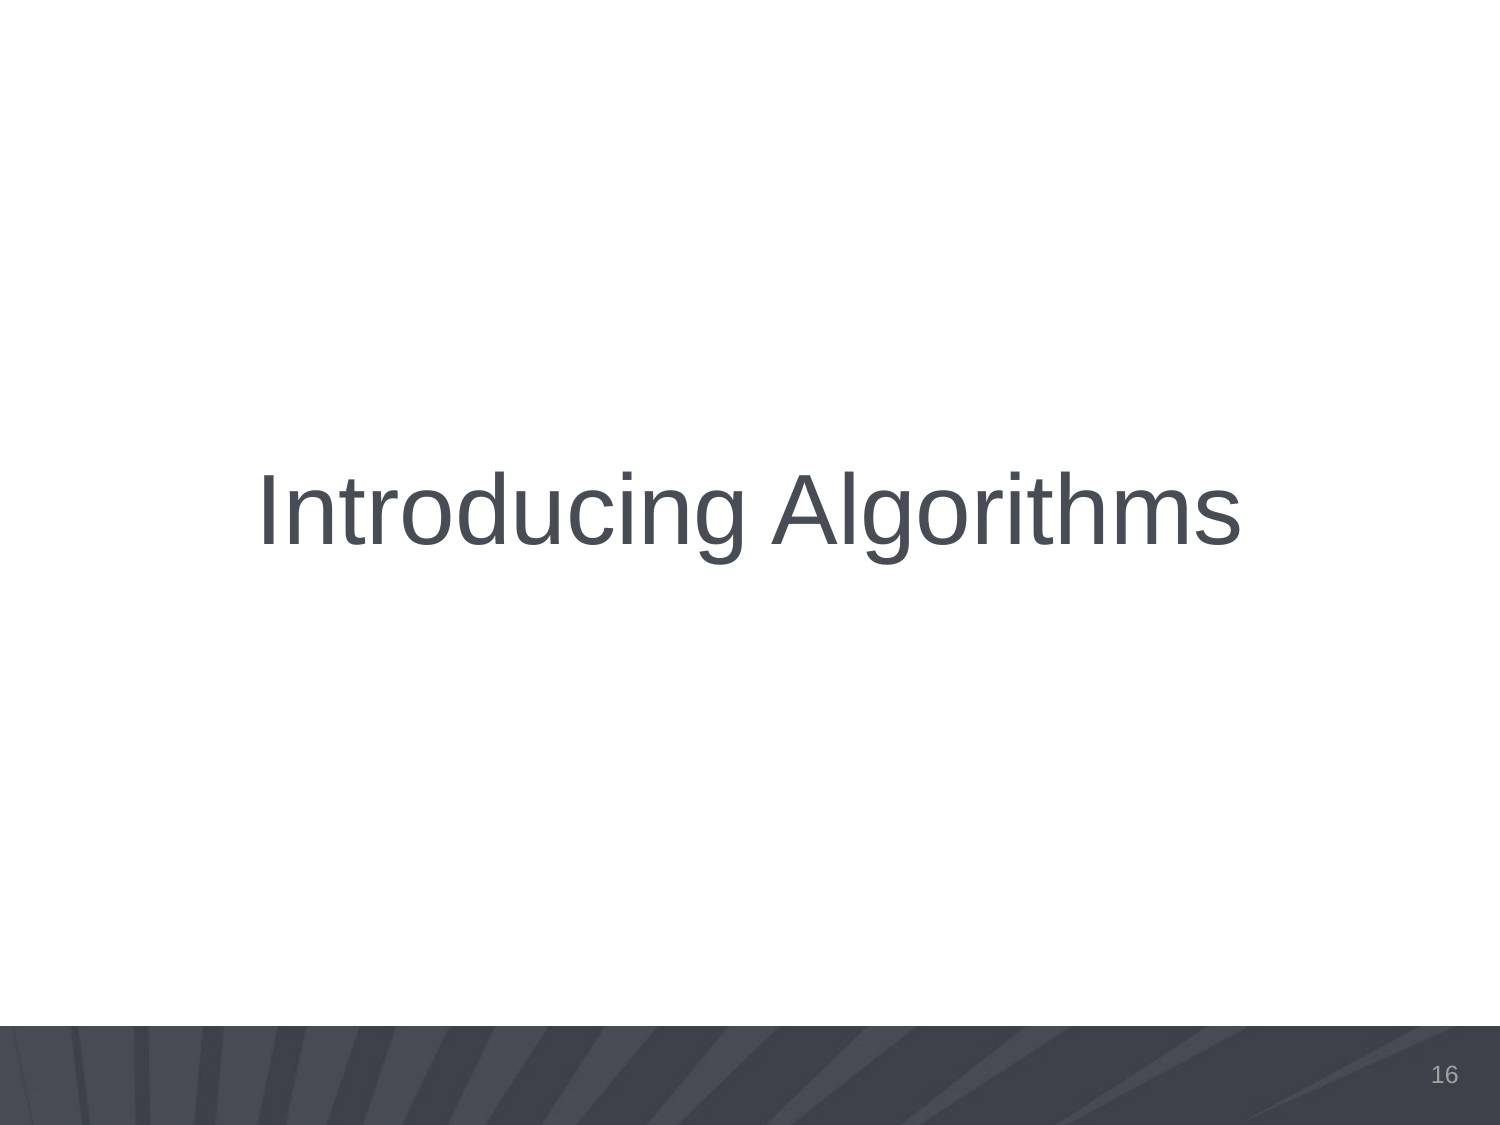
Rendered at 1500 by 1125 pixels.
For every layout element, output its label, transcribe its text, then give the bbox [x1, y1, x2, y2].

picture [0, 1026, 1500, 1125]
slide_number 15 [1332, 1043, 1474, 1104]
list Introducing Algorithms [26, 436, 1474, 644]
